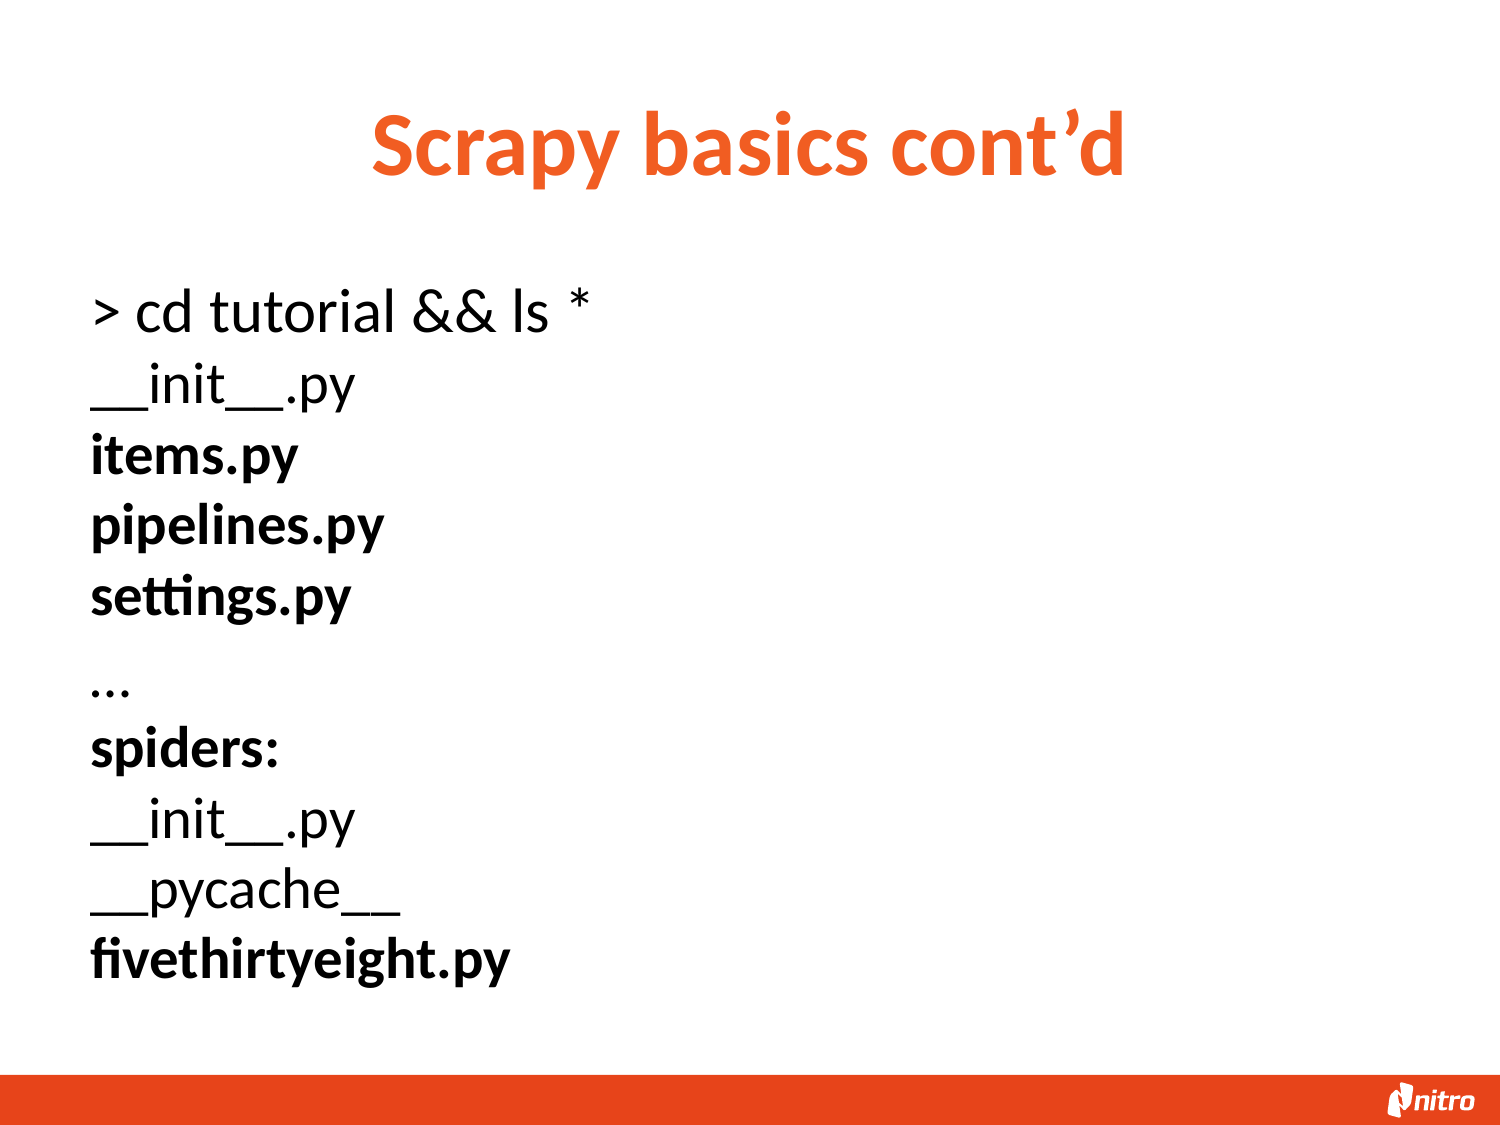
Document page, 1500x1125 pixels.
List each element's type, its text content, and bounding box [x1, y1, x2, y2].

title Scrapy basics cont’d [75, 45, 1425, 233]
list > cd tutorial && ls * __init__.py items.py pipelines.py settings.py … spiders: __init__.py __pycache__ fivethirtyeight.py [75, 262, 1425, 1005]
